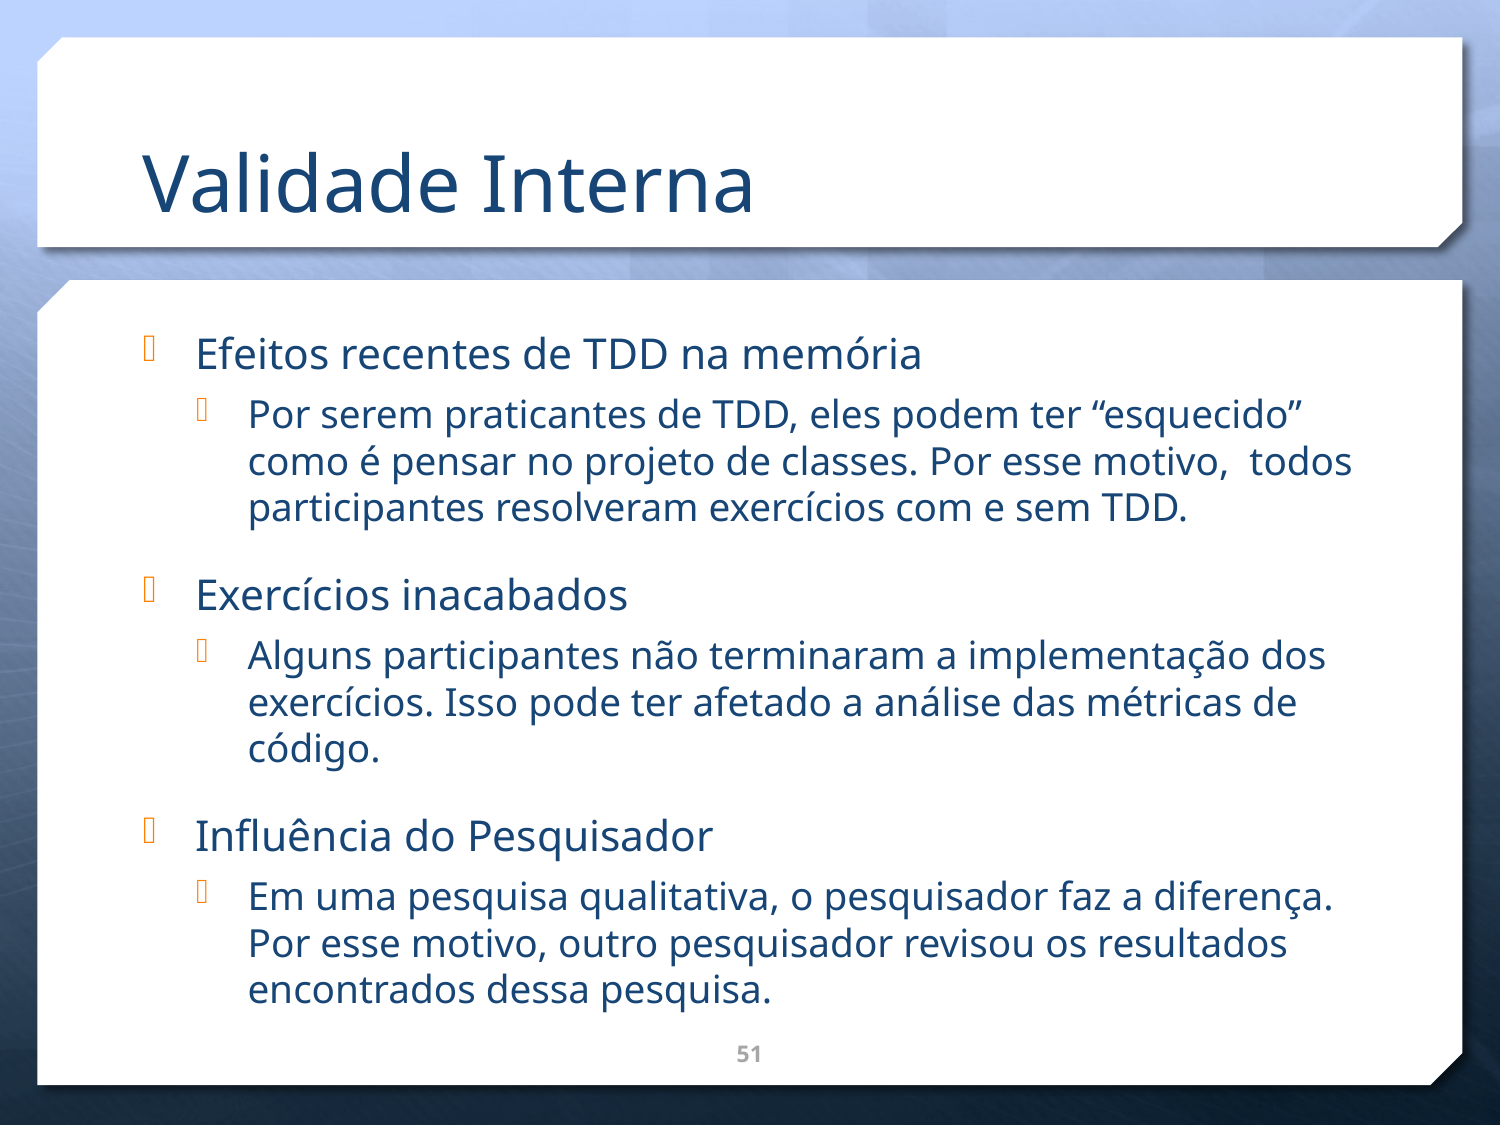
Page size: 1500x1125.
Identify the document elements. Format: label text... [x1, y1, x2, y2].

list Efeitos recentes de TDD na memória Por serem praticantes de TDD, eles podem ter “esquecido” como é pensar no projeto de classes. Por esse motivo, todos participantes resolveram exercícios com e sem TDD. Exercícios inacabados Alguns participantes não terminaram a implementação dos exercícios. Isso pode ter afetado a análise das métricas de código. Influência do Pesquisador Em uma pesquisa qualitativa, o pesquisador faz a diferença. Por esse motivo, outro pesquisador revisou os resultados encontrados dessa pesquisa. [127, 319, 1372, 1025]
title Validade Interna [127, 48, 1372, 236]
slide_number 51 [706, 1025, 794, 1085]
